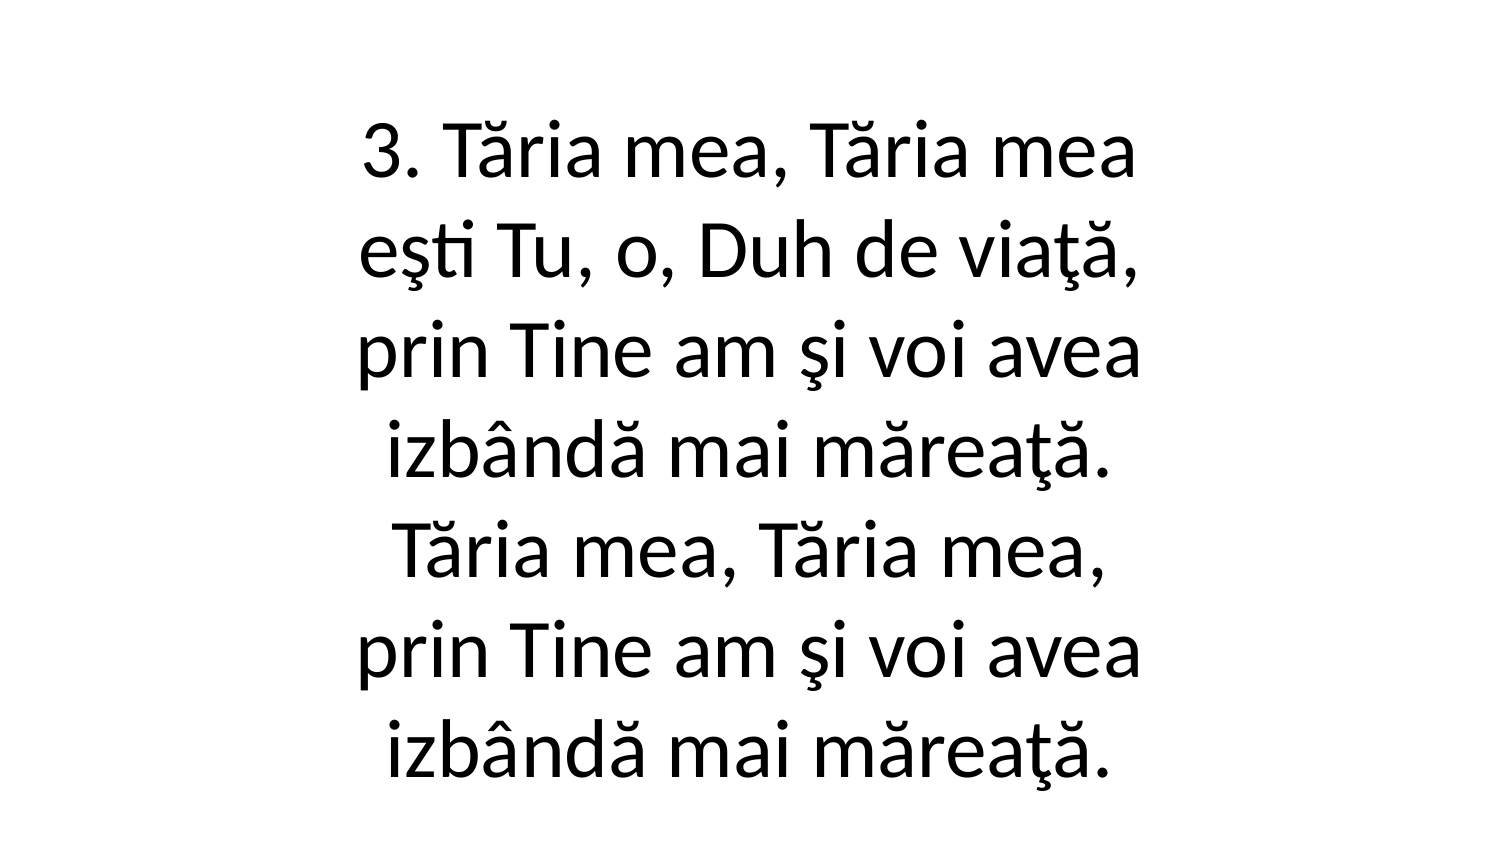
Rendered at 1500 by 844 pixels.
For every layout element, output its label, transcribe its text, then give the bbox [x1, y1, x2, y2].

text_box 3. Tăria mea, Tăria mea eşti Tu, o, Duh de viaţă, prin Tine am şi voi avea izbândă mai măreaţă. Tăria mea, Tăria mea, prin Tine am şi voi avea izbândă mai măreaţă. [340, 42, 1160, 802]
